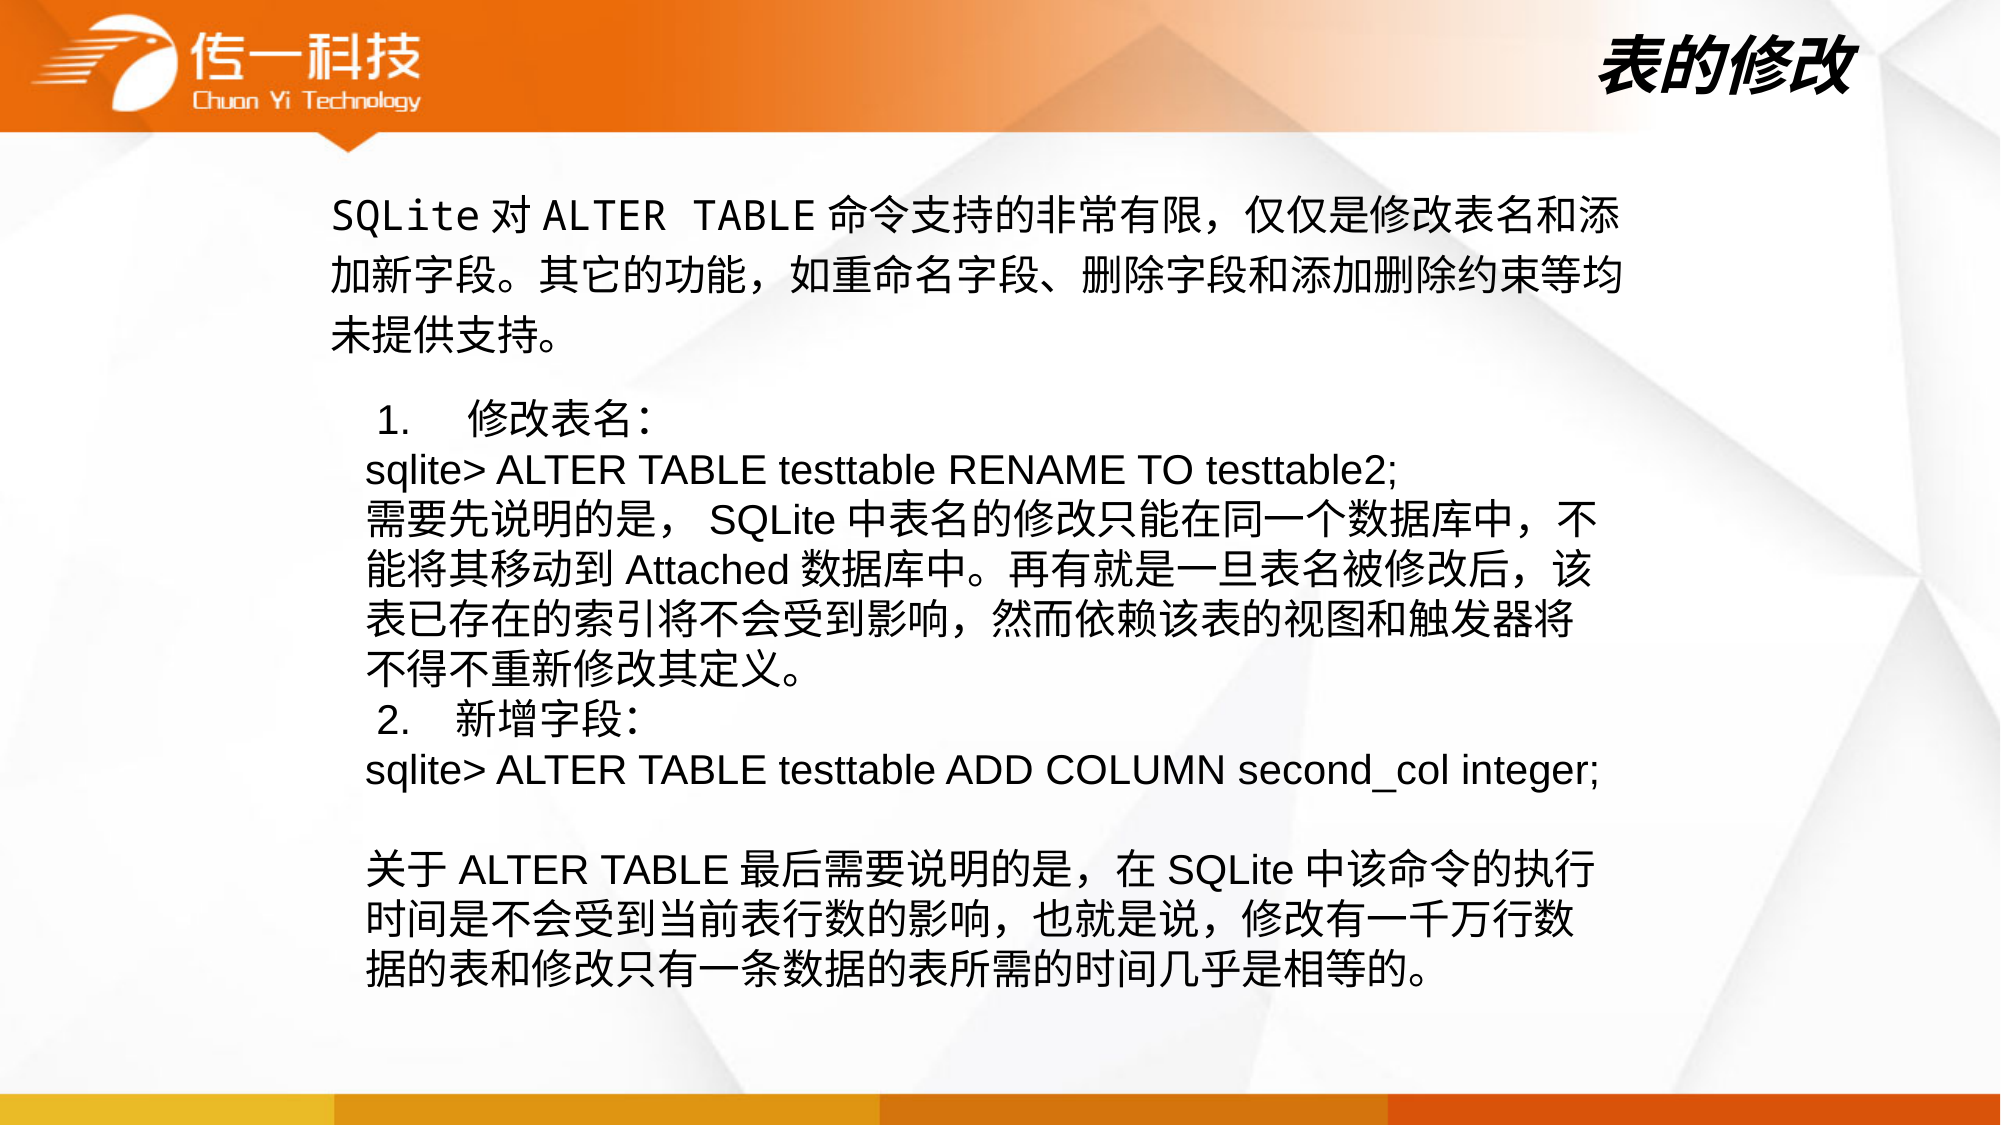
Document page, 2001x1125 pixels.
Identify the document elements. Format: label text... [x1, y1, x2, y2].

title 表的修改 [275, 0, 1863, 138]
picture [0, 0, 2001, 1125]
text_box 1. 修改表名： sqlite> ALTER TABLE testtable RENAME TO testtable2; 需要先说明的是，SQLite中表名的修改只能在同一个数据库中，不能将其移动到Attached数据库中。再有就是一旦表名被修改后，该表已存在的索引将不会受到影响，然而依赖该表的视图和触发器将不得不重新修改其定义。 2. 新增字段： sqlite> ALTER TABLE testtable ADD COLUMN second_col integer; 关于ALTER TABLE最后需要说明的是，在SQLite中该命令的执行时间是不会受到当前表行数的影响，也就是说，修改有一千万行数据的表和修改只有一条数据的表所需的时间几乎是相等的。 [350, 385, 1626, 1001]
list SQLite对ALTER TABLE命令支持的非常有限，仅仅是修改表名和添加新字段。其它的功能，如重命名字段、删除字段和添加删除约束等均未提供支持。 [319, 172, 1670, 916]
